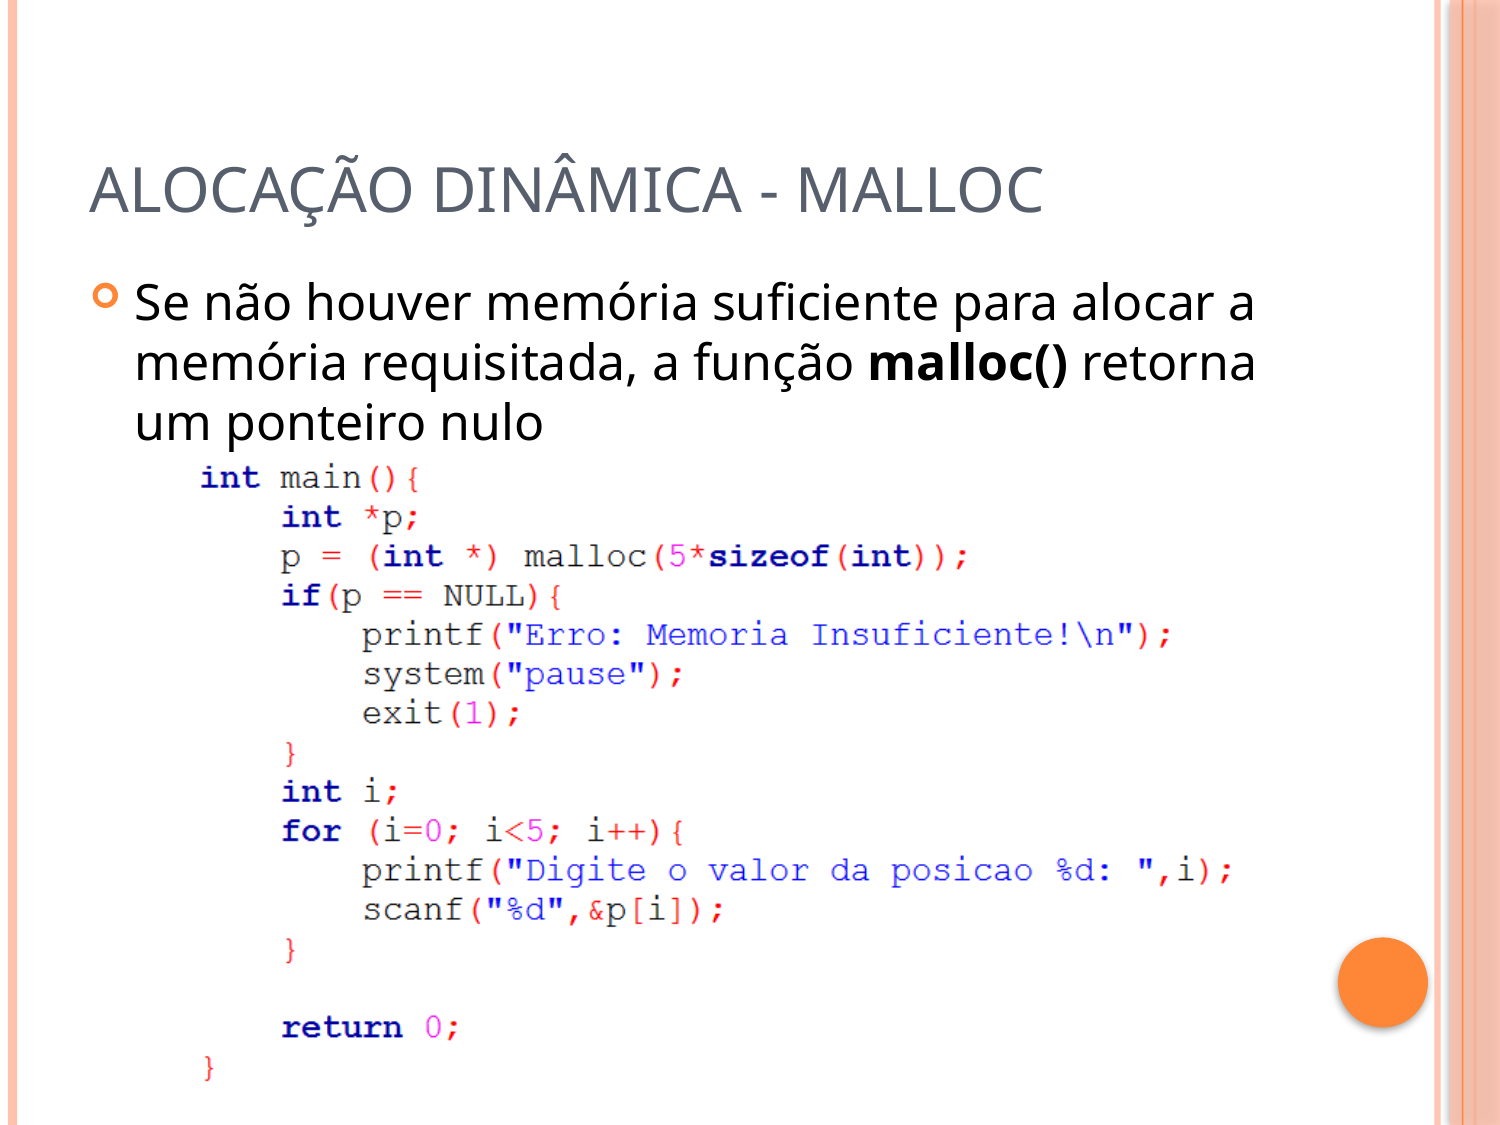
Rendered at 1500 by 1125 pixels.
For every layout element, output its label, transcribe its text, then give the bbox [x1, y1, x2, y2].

picture [201, 456, 1243, 1088]
title Alocação Dinâmica - malloc [75, 45, 1300, 233]
list Se não houver memória suficiente para alocar a memória requisitada, a função malloc() retorna um ponteiro nulo [75, 262, 1300, 1062]
